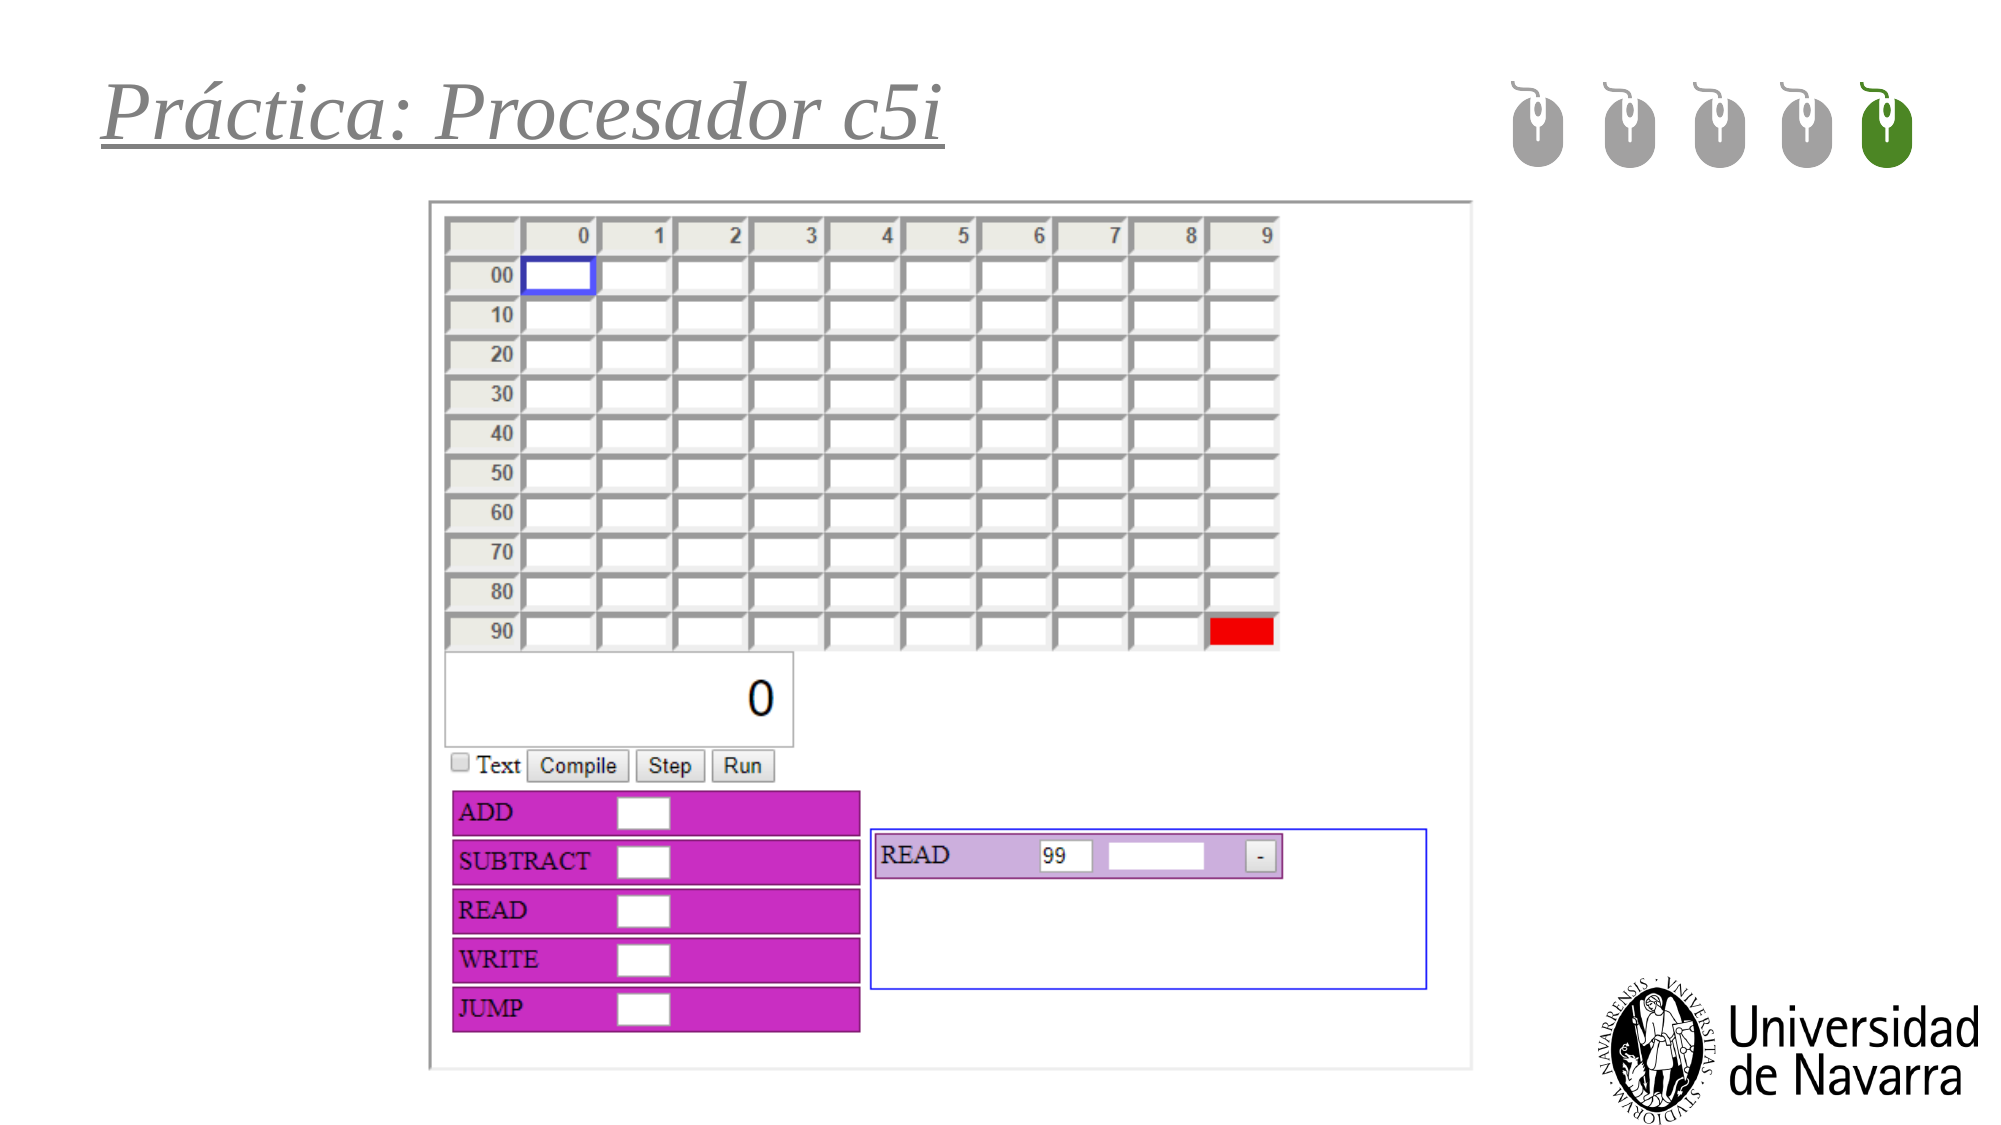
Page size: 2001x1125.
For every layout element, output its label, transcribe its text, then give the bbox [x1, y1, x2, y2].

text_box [1494, 81, 1929, 168]
picture [1593, 972, 1983, 1125]
text_box Práctica: Procesador c5i [85, 60, 1843, 167]
picture [394, 188, 1535, 1085]
